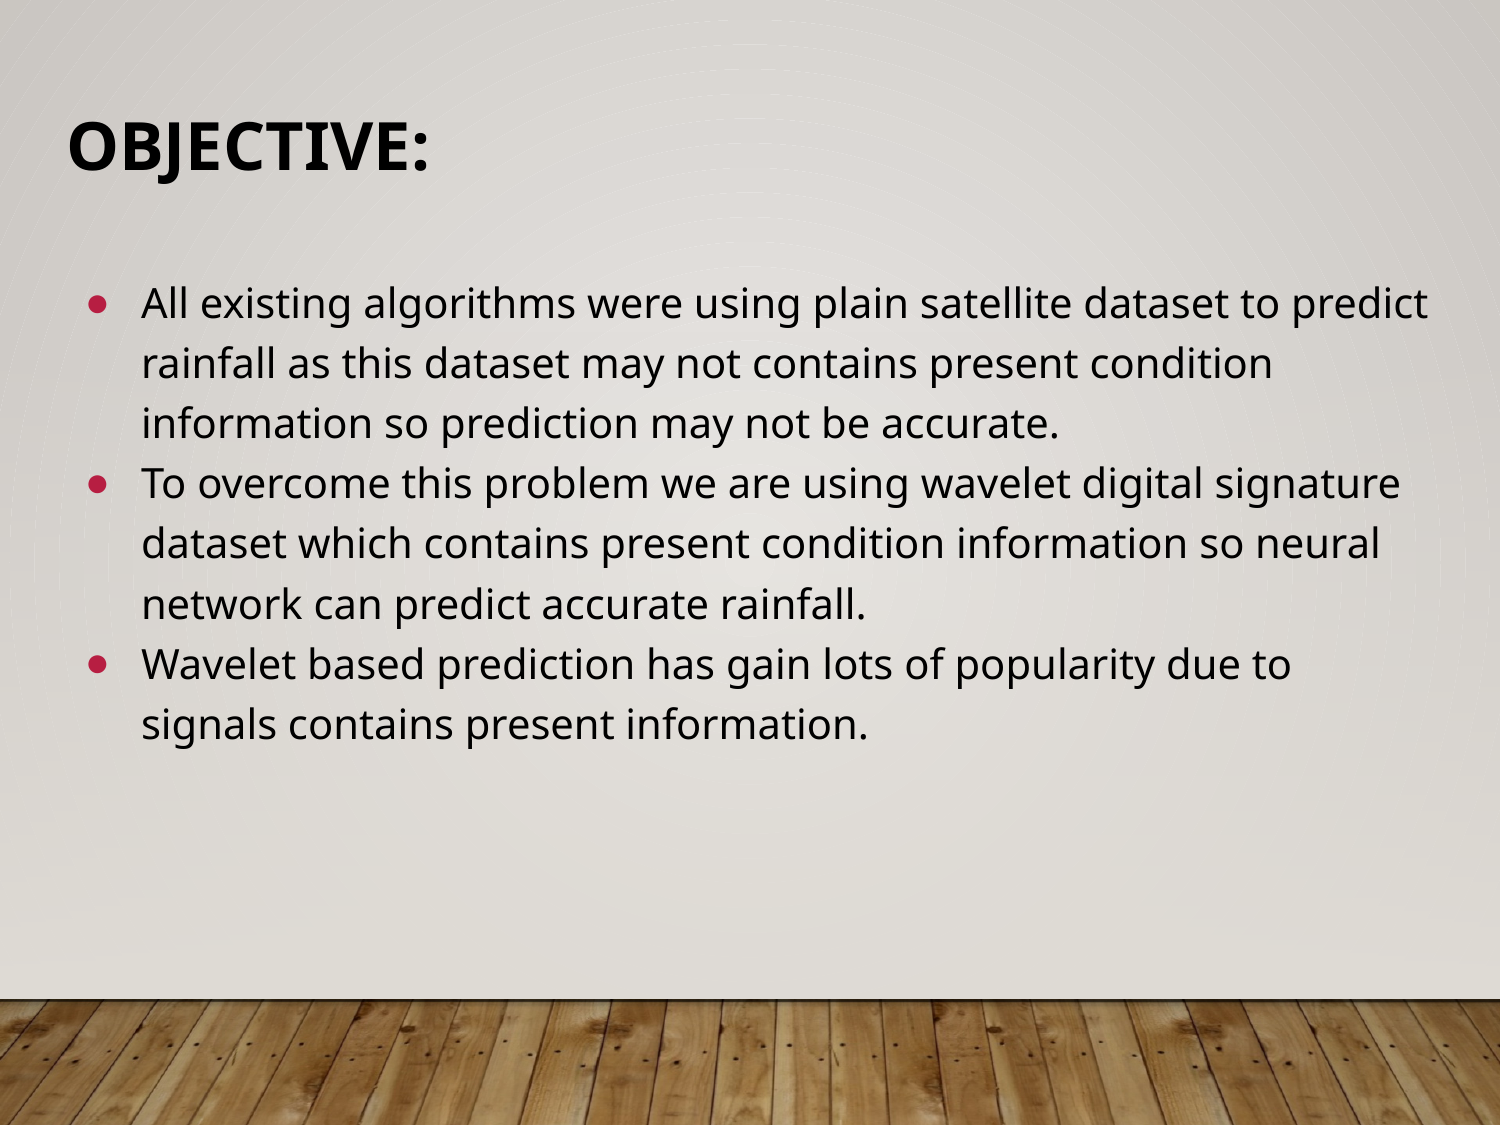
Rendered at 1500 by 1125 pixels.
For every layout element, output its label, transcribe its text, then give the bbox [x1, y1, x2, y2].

list All existing algorithms were using plain satellite dataset to predict rainfall as this dataset may not contains present condition information so prediction may not be accurate. To overcome this problem we are using wavelet digital signature dataset which contains present condition information so neural network can predict accurate rainfall. Wavelet based prediction has gain lots of popularity due to signals contains present information. [51, 252, 1449, 1000]
picture [0, 999, 1500, 1125]
title Objective: [51, 97, 1449, 223]
